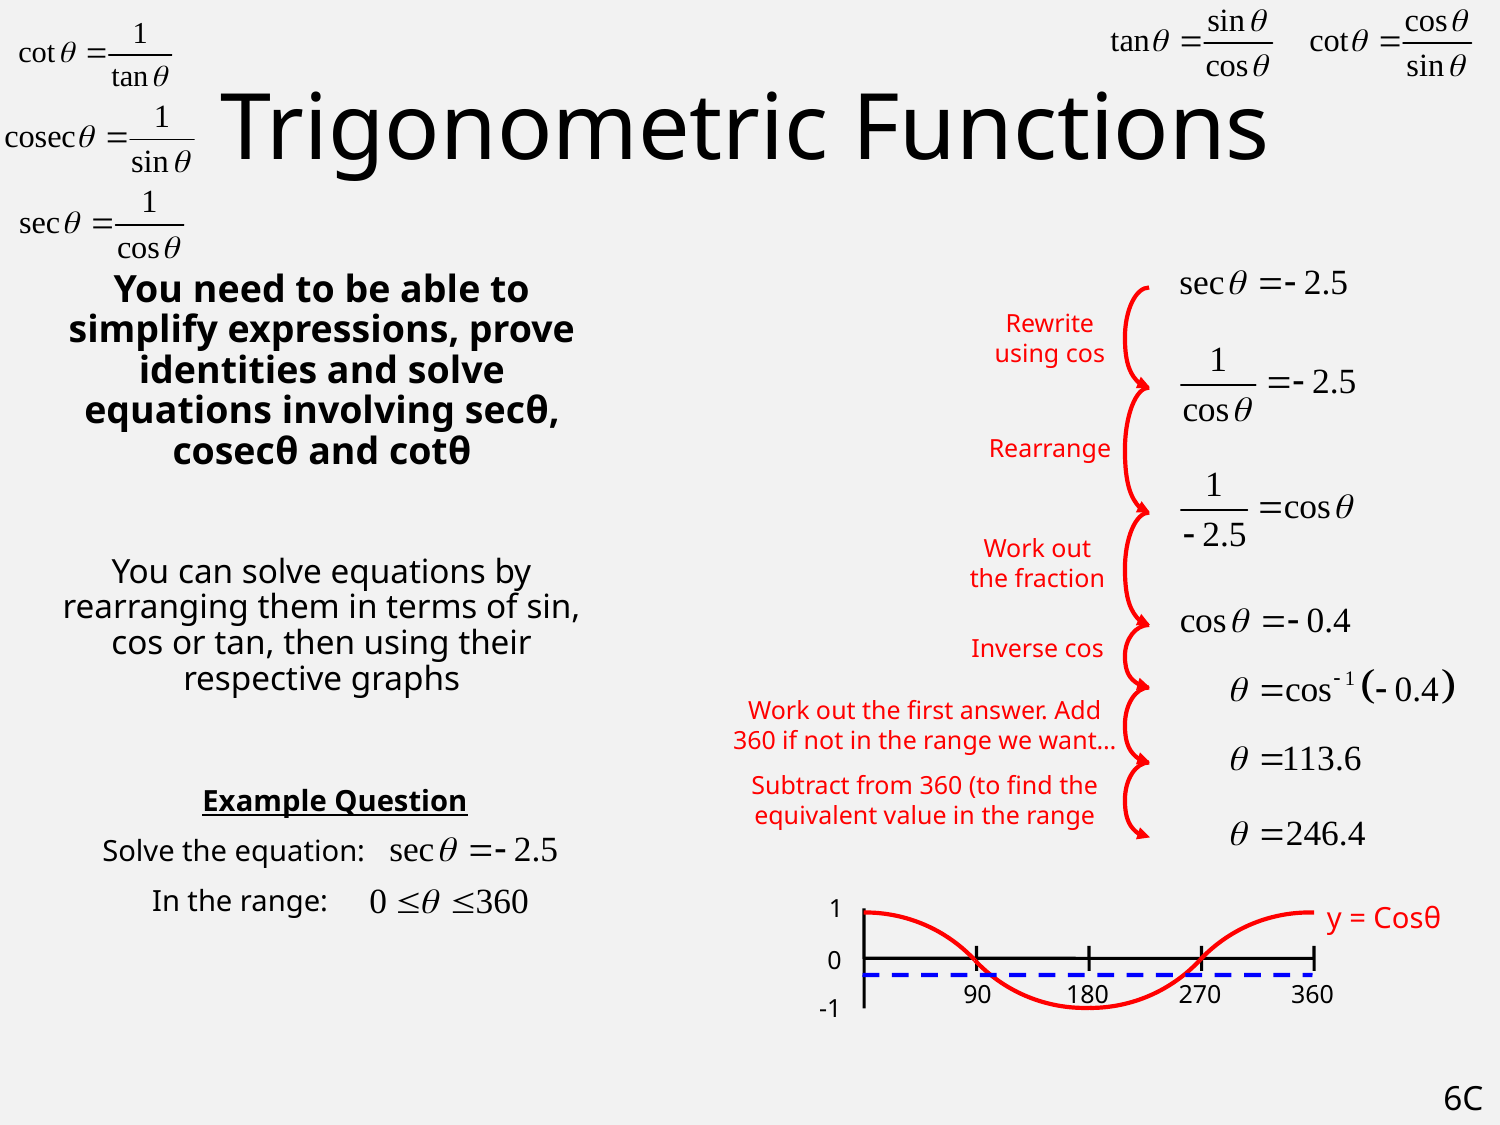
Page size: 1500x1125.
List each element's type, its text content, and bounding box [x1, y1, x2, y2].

text_box [1124, 762, 1150, 840]
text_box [1174, 462, 1361, 555]
title Trigonometric Functions [98, 21, 1393, 239]
text_box 360 [1276, 970, 1364, 1016]
text_box 90 [948, 970, 1012, 1016]
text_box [385, 829, 563, 871]
text_box 1 [814, 884, 865, 930]
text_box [1224, 662, 1459, 722]
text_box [1224, 737, 1367, 779]
text_box [1125, 624, 1150, 690]
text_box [1104, 0, 1278, 84]
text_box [1174, 337, 1361, 430]
text_box Subtract from 360 (to find the equivalent value in the range [712, 762, 1138, 838]
text_box [1125, 512, 1150, 626]
text_box 180 [1051, 970, 1127, 1016]
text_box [14, 14, 177, 93]
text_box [1224, 812, 1370, 854]
text_box [974, 857, 1090, 1005]
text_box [364, 880, 536, 923]
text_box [1174, 262, 1353, 304]
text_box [15, 182, 191, 266]
text_box Example Question [187, 774, 489, 825]
text_box Solve the equation: [87, 824, 389, 875]
text_box 0 [812, 937, 863, 983]
text_box Rearrange [962, 425, 1138, 470]
text_box y = Cosθ [1312, 891, 1463, 942]
text_box [1200, 912, 1314, 1063]
text_box -1 [804, 984, 867, 1030]
text_box Work out the first answer. Add 360 if not in the range we want… [712, 687, 1138, 762]
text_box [0, 95, 200, 180]
text_box Inverse cos [950, 624, 1125, 670]
text_box Rewrite using cos [962, 299, 1133, 375]
text_box [1125, 387, 1150, 513]
text_box [1124, 287, 1150, 389]
text_box [1138, 687, 1150, 765]
text_box Work out the fraction [950, 524, 1125, 600]
text_box 6C [1428, 1069, 1500, 1125]
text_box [1174, 599, 1356, 642]
text_box [863, 912, 975, 1063]
list You need to be able to simplify expressions, prove identities and solve equations involving secθ, cosecθ and cotθ You can solve equations by rearranging them in terms of sin, cos or tan, then using their respective graphs [37, 262, 607, 1005]
text_box [1090, 857, 1200, 1004]
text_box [1304, 0, 1478, 84]
text_box 270 [1163, 970, 1252, 1016]
text_box In the range: [137, 874, 350, 925]
